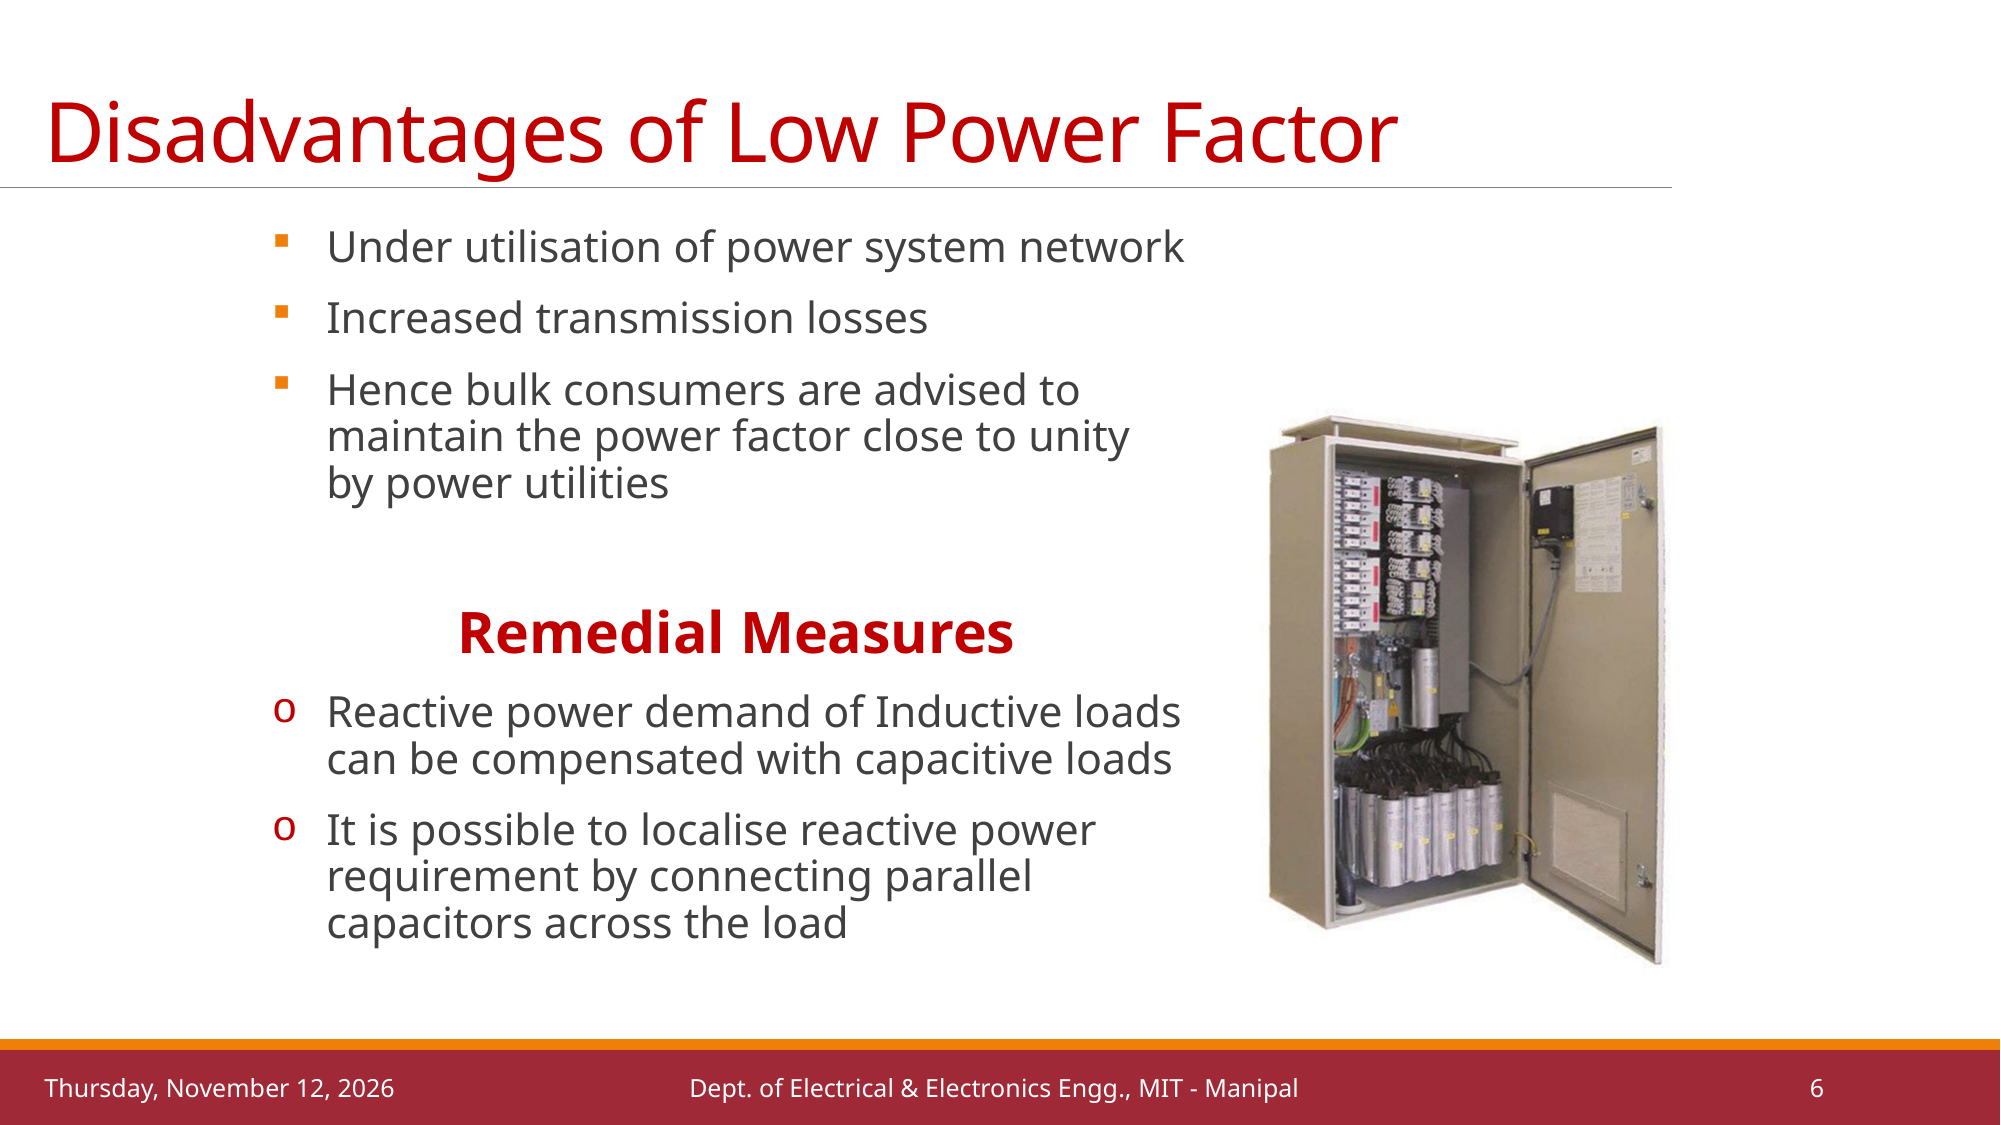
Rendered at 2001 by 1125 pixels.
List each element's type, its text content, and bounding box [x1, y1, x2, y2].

slide_number 6 [1624, 1059, 1840, 1120]
list Under utilisation of power system network Increased transmission losses Hence bulk consumers are advised to maintain the power factor close to unity by power utilities Remedial Measures Reactive power demand of Inductive loads can be compensated with capacitive loads It is possible to localise reactive power requirement by connecting parallel capacitors across the load [271, 217, 1188, 1016]
title Disadvantages of Low Power Factor [29, 0, 1963, 187]
picture [1248, 399, 1687, 983]
footer Dept. of Electrical & Electronics Engg., MIT - Manipal [539, 1059, 1451, 1120]
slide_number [29, 1059, 500, 1120]
